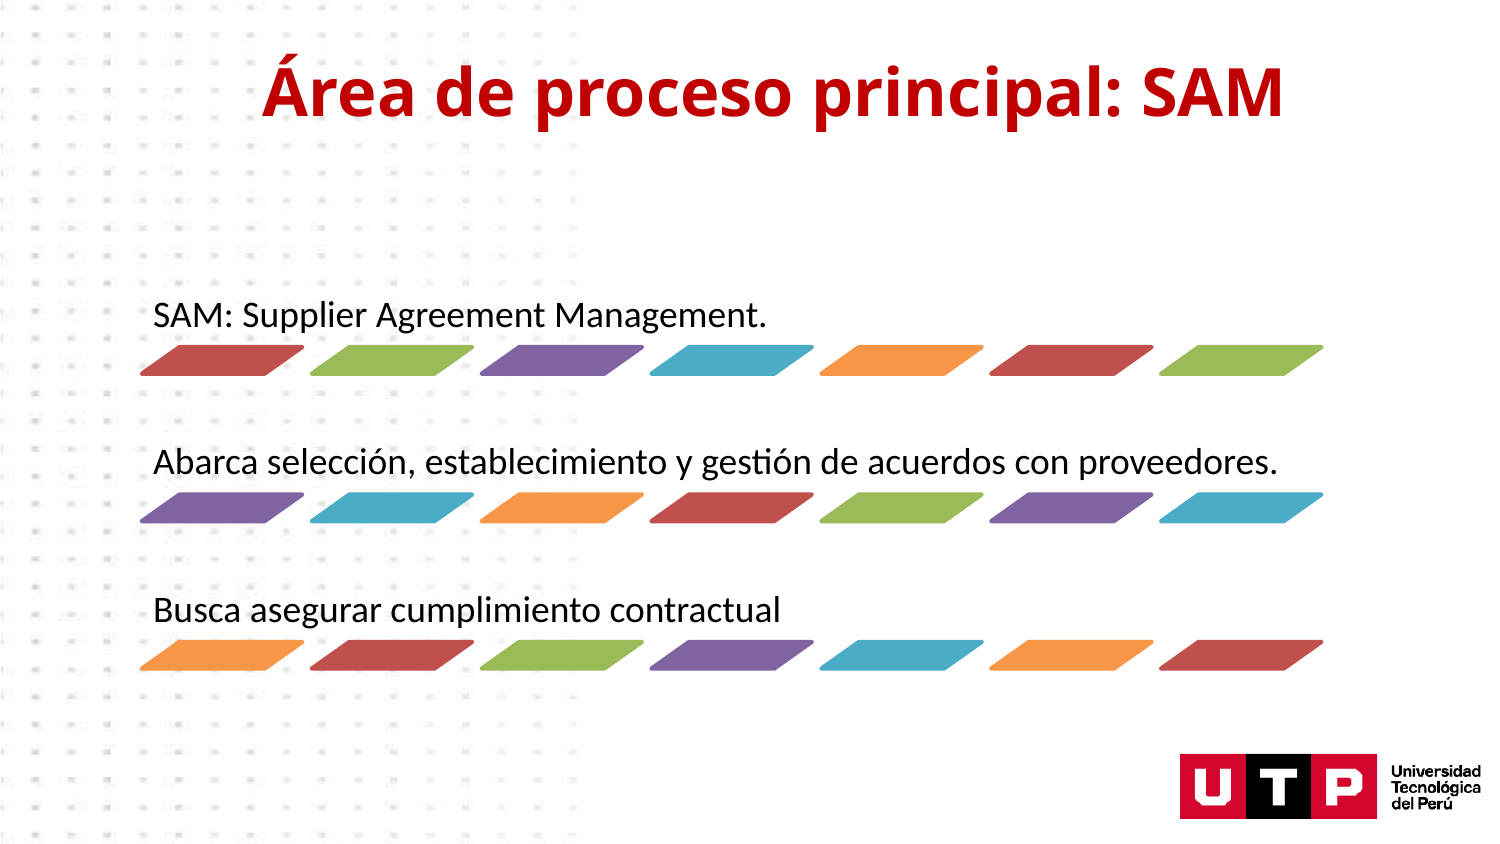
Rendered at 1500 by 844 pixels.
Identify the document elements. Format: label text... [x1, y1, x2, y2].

list Área de proceso principal: SAM [581, 49, 1450, 131]
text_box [74, 171, 1413, 735]
picture [0, 0, 577, 844]
picture [1180, 752, 1500, 820]
